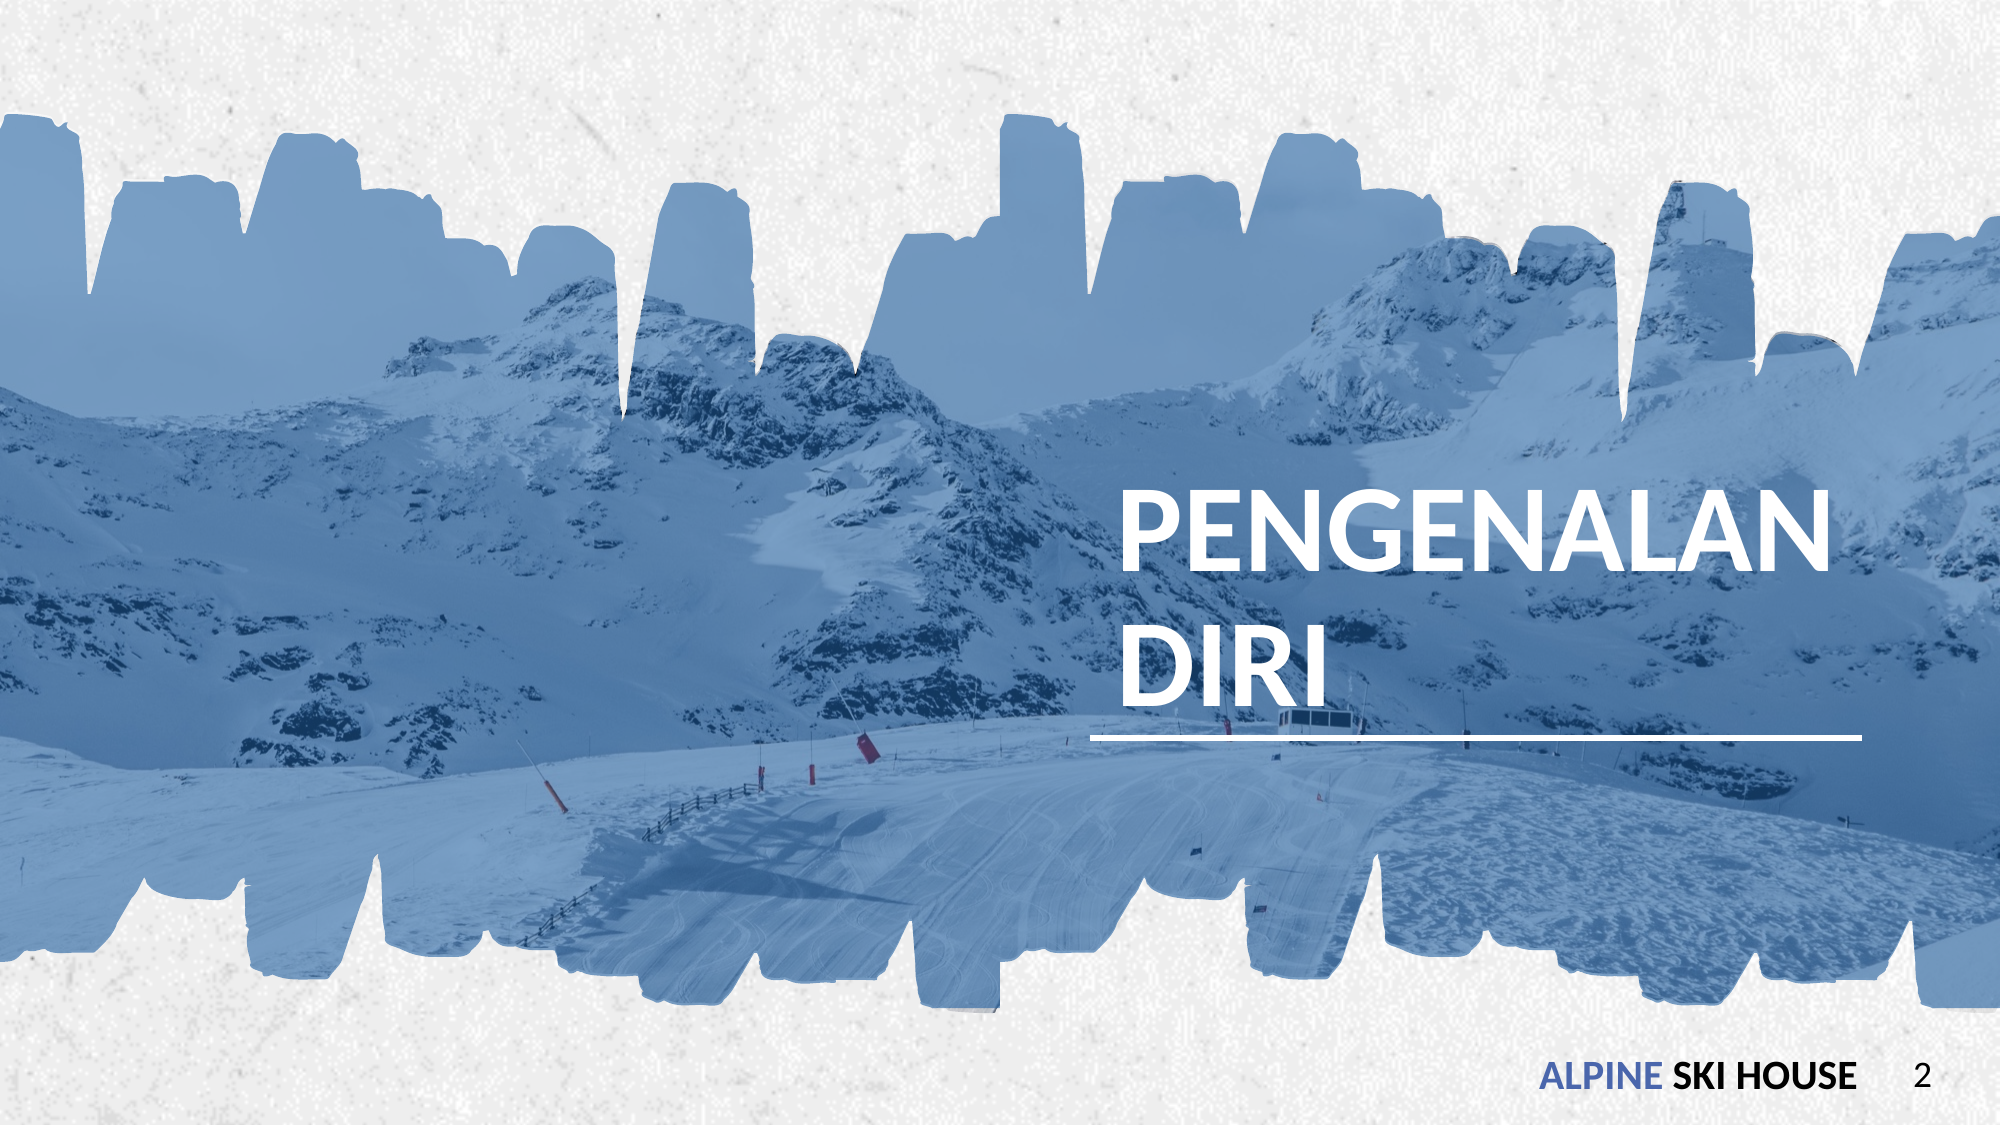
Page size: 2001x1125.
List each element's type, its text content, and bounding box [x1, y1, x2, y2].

picture [0, 0, 2000, 1125]
slide_number 2 [1496, 1042, 1947, 1103]
